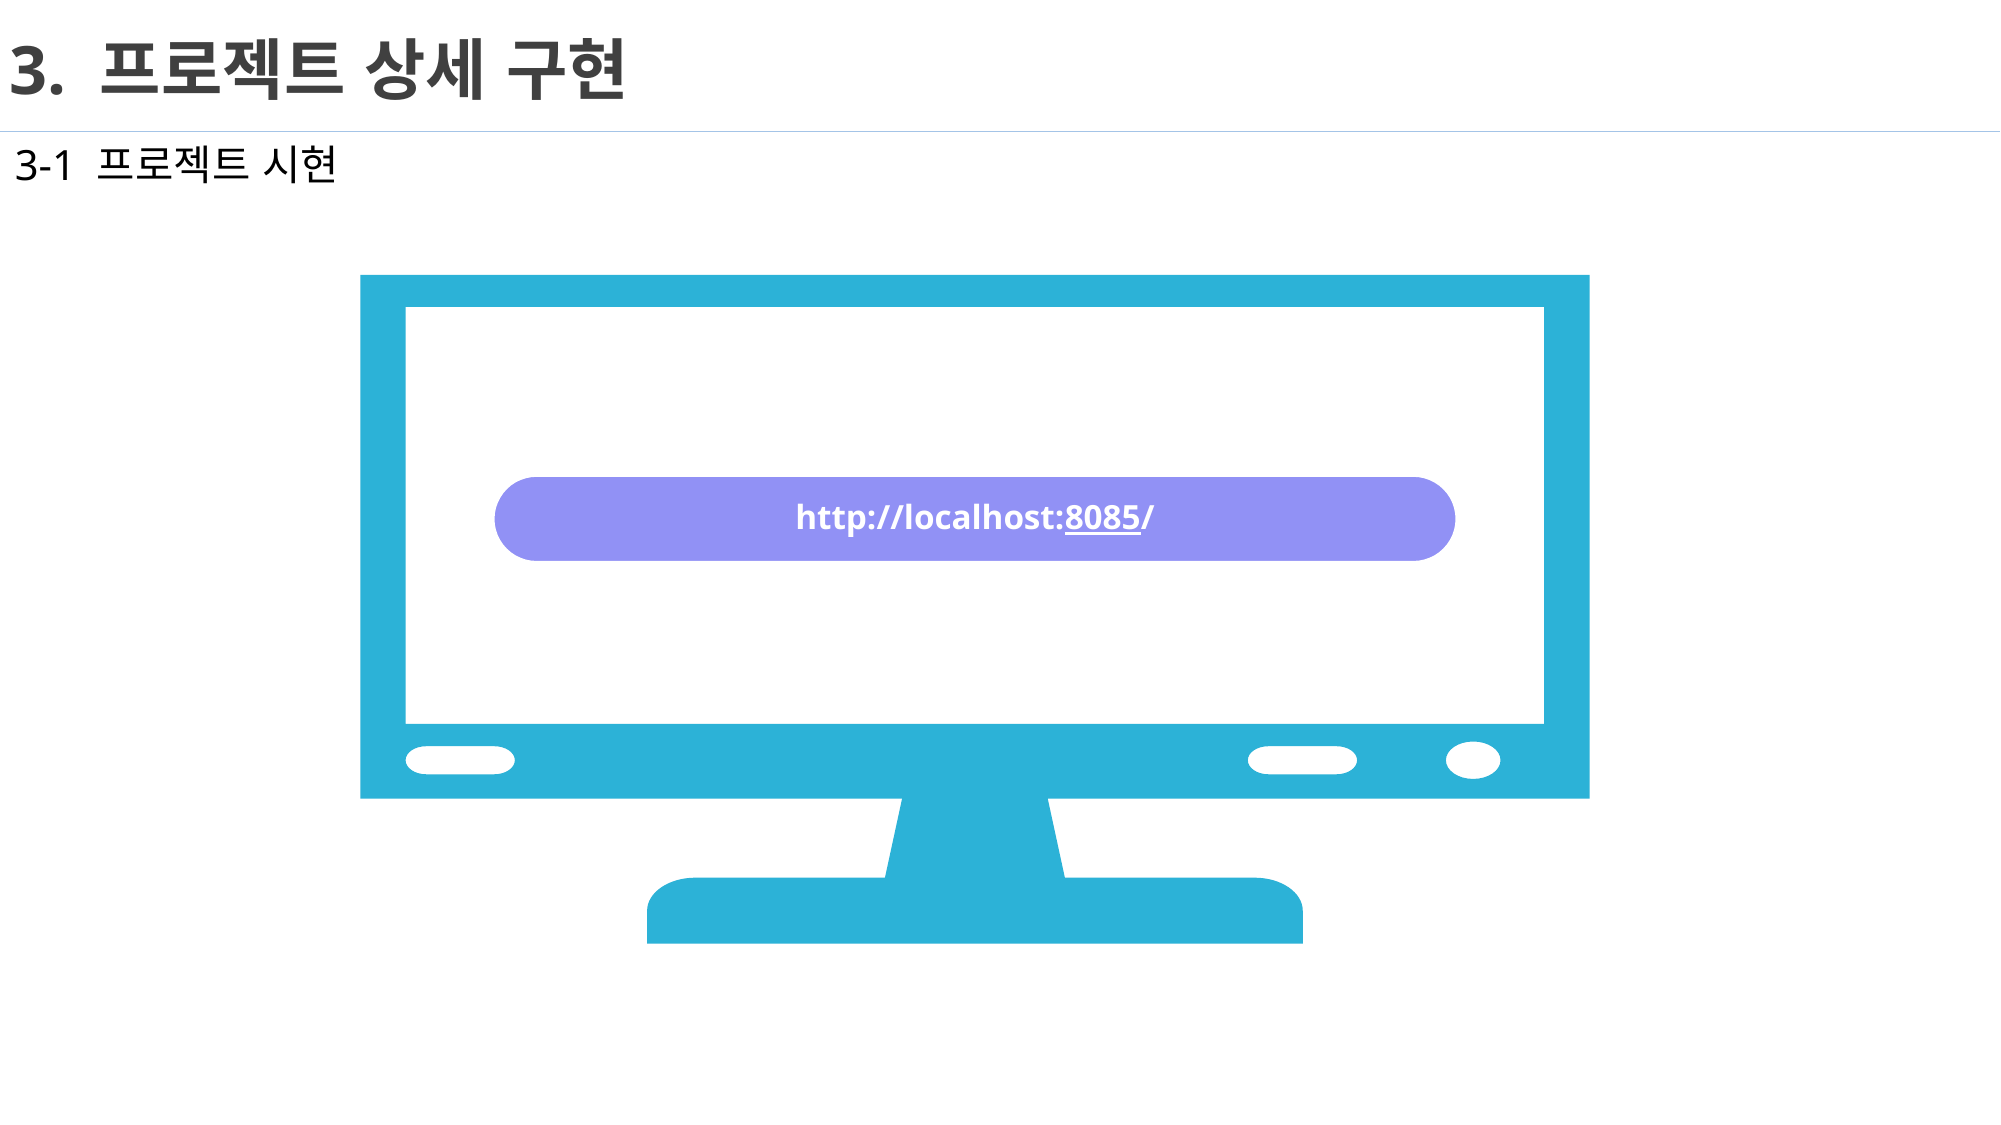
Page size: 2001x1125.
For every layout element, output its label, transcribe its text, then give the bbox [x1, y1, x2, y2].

list 3. 프로젝트 상세 구현 [0, 20, 939, 126]
text_box [359, 273, 1591, 945]
text_box 3-1 프로젝트 시현 [0, 132, 675, 196]
text_box http://localhost:8085/ [491, 473, 1459, 565]
